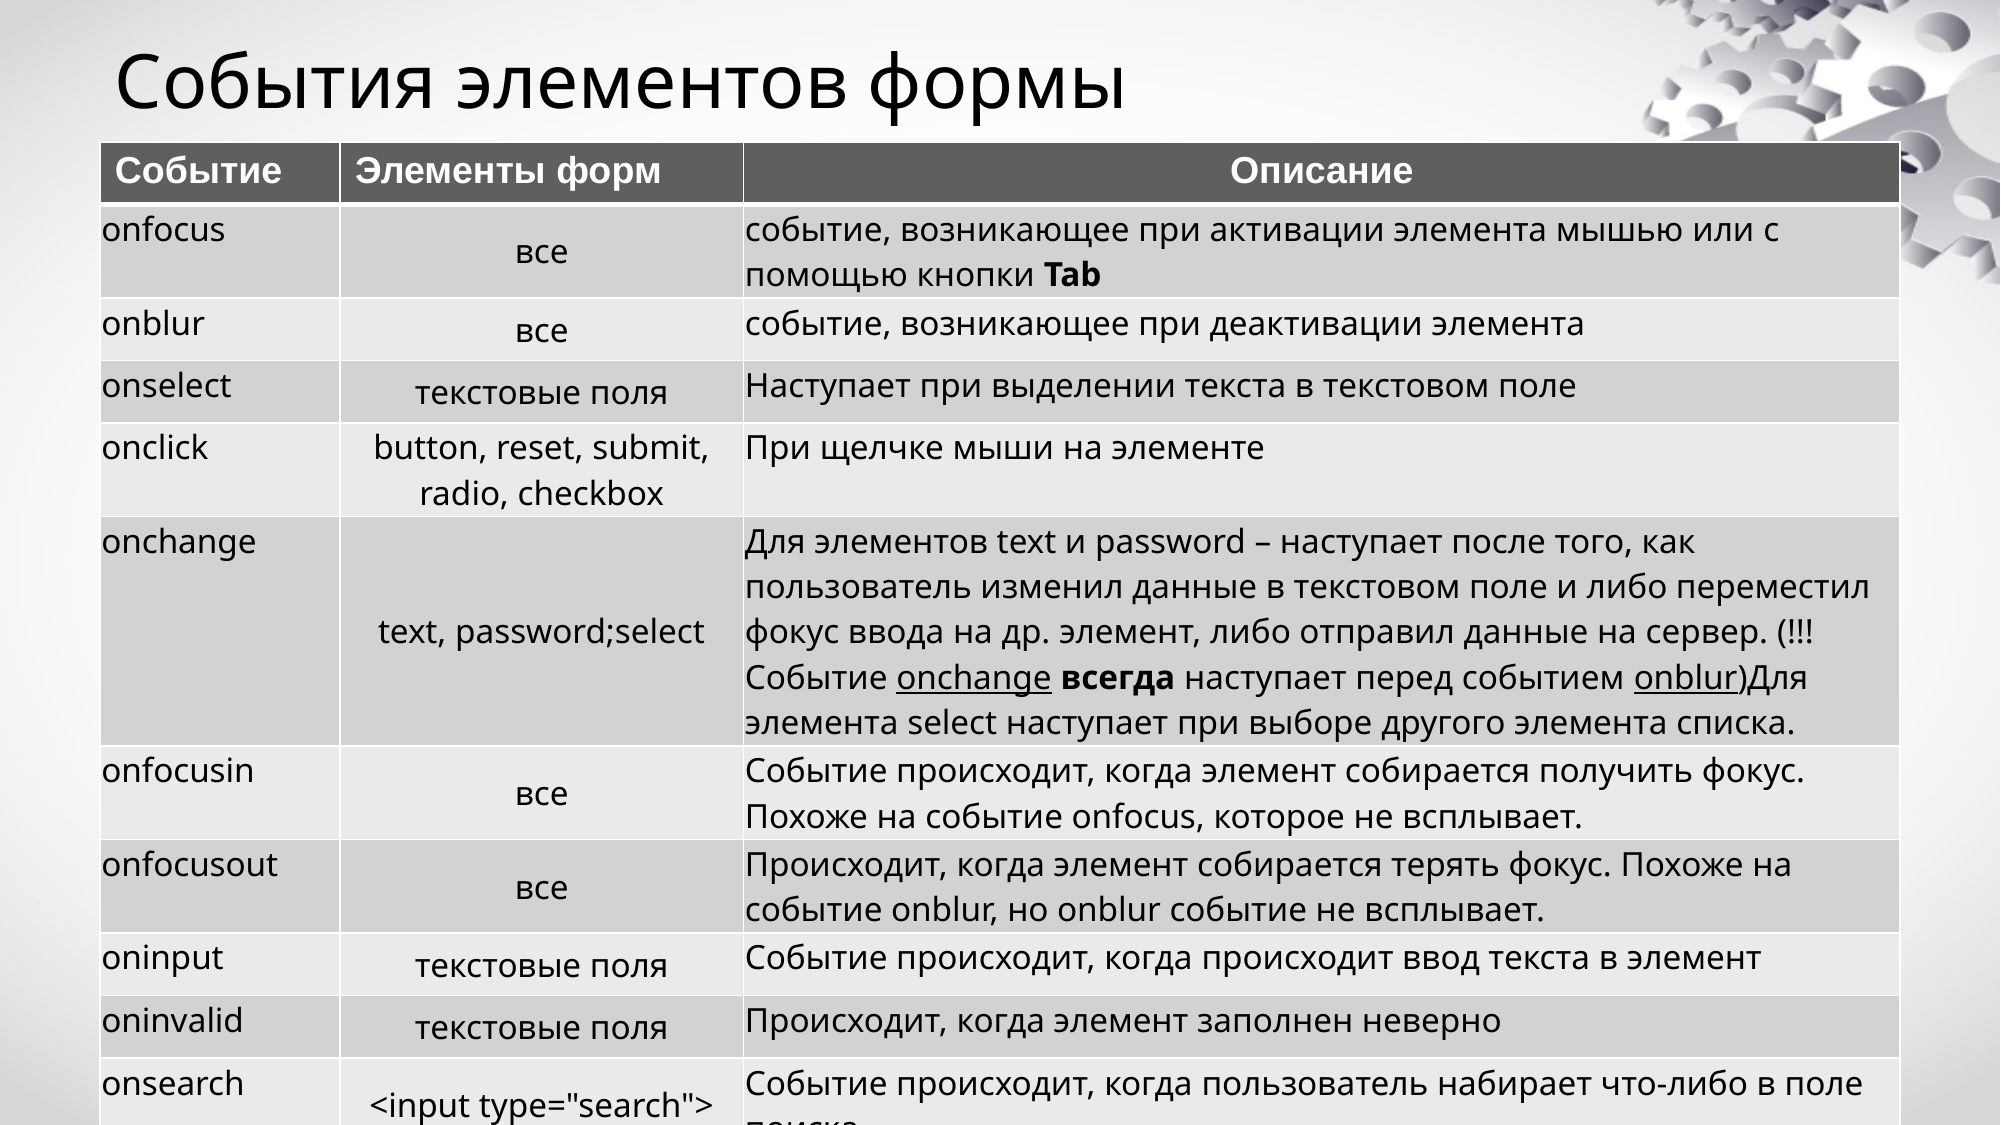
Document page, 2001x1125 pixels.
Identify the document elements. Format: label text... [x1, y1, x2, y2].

table_cell onfocusin [101, 747, 339, 839]
table_cell Событие происходит, когда происходит ввод текста в элемент [744, 934, 1899, 995]
table_header Событие [101, 143, 339, 202]
table_cell текстовые поля [341, 361, 743, 422]
table_cell oninput [101, 934, 339, 995]
table_cell onclick [101, 424, 339, 516]
table_cell button, reset, submit, radio, checkbox [341, 424, 743, 516]
table_cell onfocusout [101, 840, 339, 932]
table_cell onsearch [101, 1059, 339, 1125]
table_cell все [341, 840, 743, 932]
picture [0, 0, 2000, 1125]
table_cell onfocus [101, 207, 339, 297]
table_cell событие, возникающее при активации элемента мышью или с помощью кнопки Tab [744, 207, 1899, 297]
table_header Описание [744, 143, 1899, 202]
table_cell все [341, 747, 743, 839]
table_cell onselect [101, 361, 339, 422]
table_cell все [341, 207, 743, 297]
table_cell Для элементов text и password – наступает после того, как пользователь изменил данные в текстовом поле и либо переместил фокус ввода на др. элемент, либо отправил данные на сервер. (!!! Событие onchange всегда наступает перед событием onblur)Для элемента select наступает при выборе другого элемента списка. [744, 517, 1899, 745]
table_cell <input type="search"> [341, 1059, 743, 1125]
table_cell text, password;select [341, 517, 743, 745]
table_cell Наступает при выделении текста в текстовом поле [744, 361, 1899, 422]
table_header Элементы форм [341, 143, 743, 202]
table_cell Происходит, когда элемент собирается терять фокус. Похоже на событие onblur, но onblur событие не всплывает. [744, 840, 1899, 932]
table_cell oninvalid [101, 996, 339, 1057]
table_cell onchange [101, 517, 339, 745]
table_cell Событие происходит, когда пользователь набирает что-либо в поле поиска [744, 1059, 1899, 1125]
table_cell событие, возникающее при деактивации элемента [744, 299, 1899, 360]
table_cell При щелчке мыши на элементе [744, 424, 1899, 516]
title События элементов формы [99, 30, 1901, 127]
table_cell все [341, 299, 743, 360]
table_cell Событие происходит, когда элемент собирается получить фокус. Похоже на событие onfocus, которое не всплывает. [744, 747, 1899, 839]
table_cell Происходит, когда элемент заполнен неверно [744, 996, 1899, 1057]
table_cell текстовые поля [341, 996, 743, 1057]
table_cell текстовые поля [341, 934, 743, 995]
table_cell onblur [101, 299, 339, 360]
